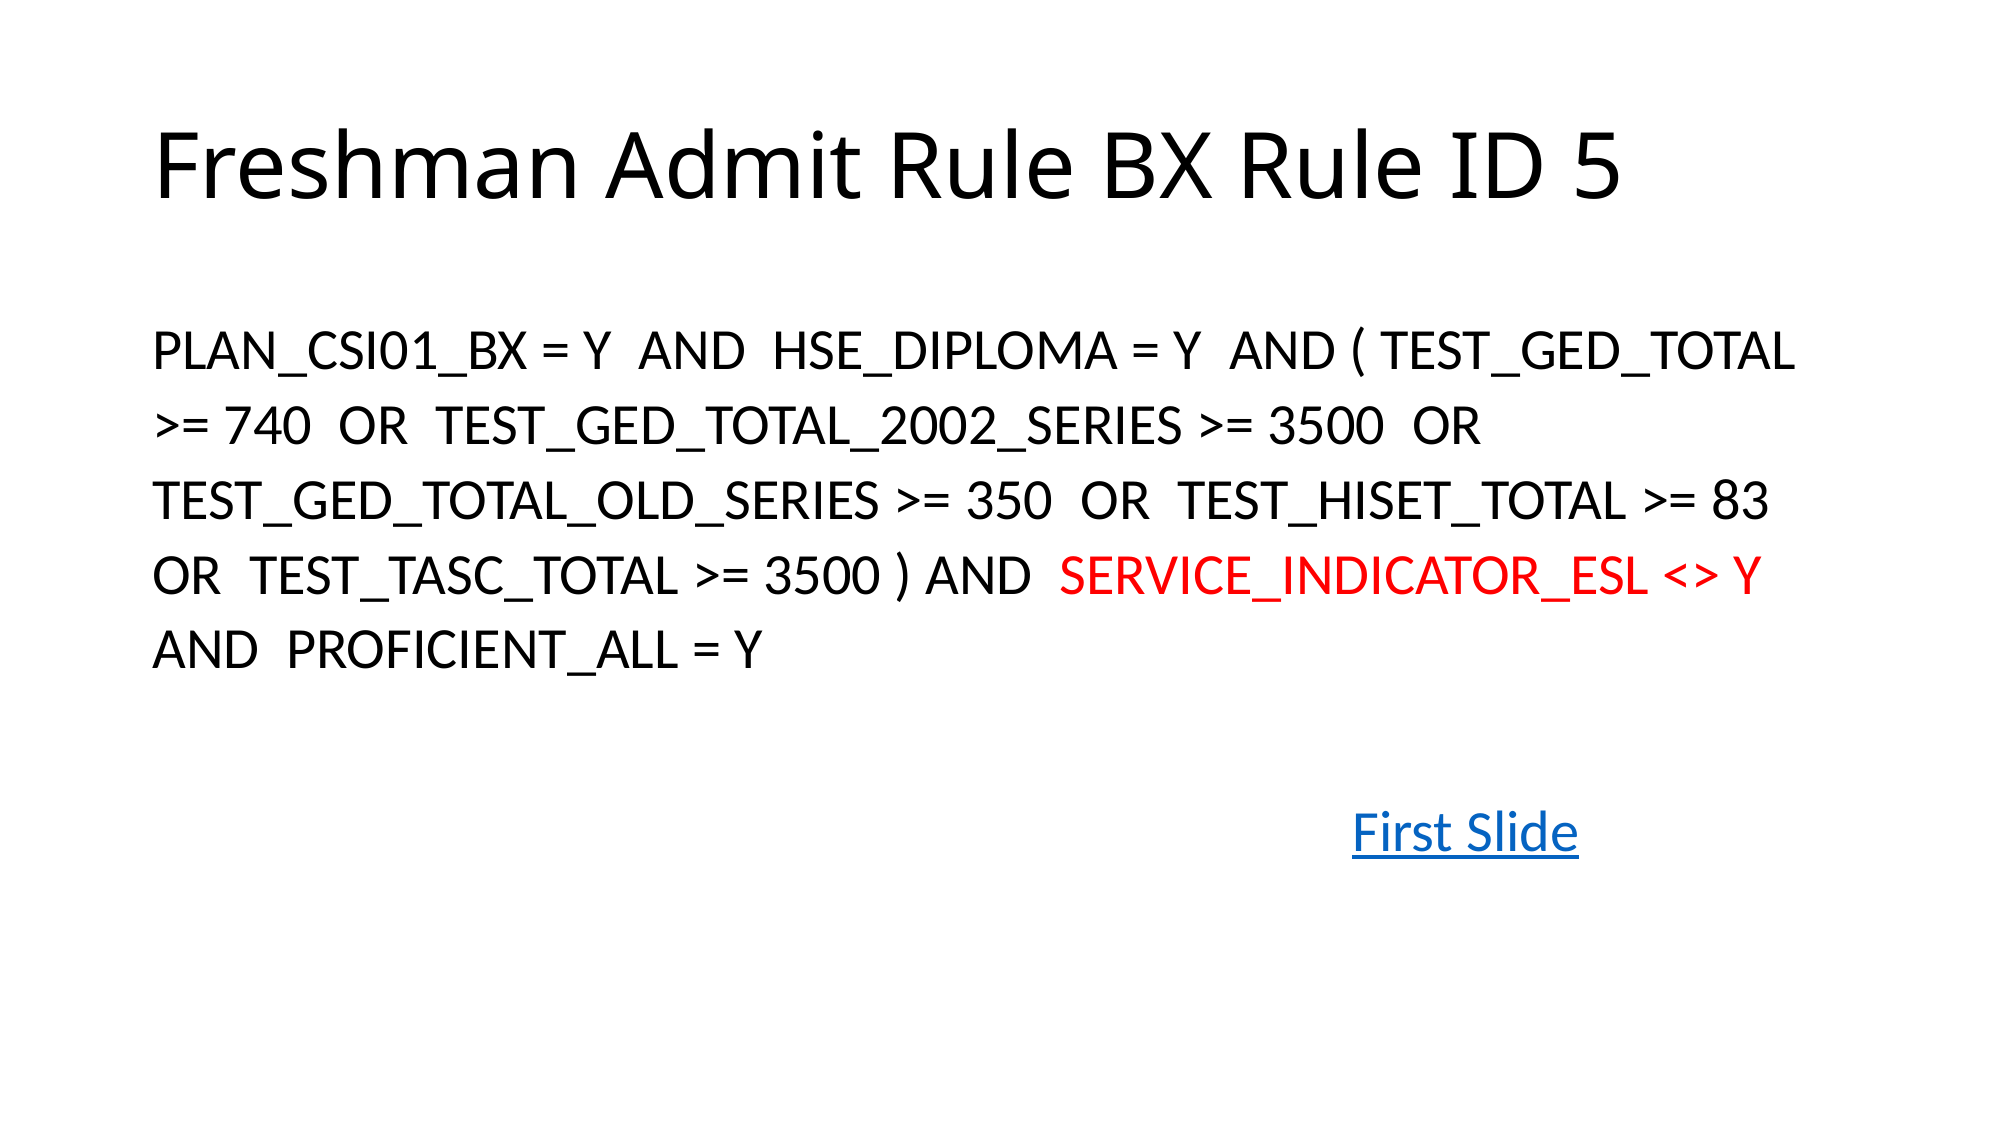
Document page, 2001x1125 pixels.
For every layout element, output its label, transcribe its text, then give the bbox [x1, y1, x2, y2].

list PLAN_CSI01_BX = Y AND HSE_DIPLOMA = Y AND ( TEST_GED_TOTAL >= 740 OR TEST_GED_TOTAL_2002_SERIES >= 3500 OR TEST_GED_TOTAL_OLD_SERIES >= 350 OR TEST_HISET_TOTAL >= 83 OR TEST_TASC_TOTAL >= 3500 ) AND SERVICE_INDICATOR_ESL <> Y AND PROFICIENT_ALL = Y First Slide [137, 299, 1863, 1014]
title Freshman Admit Rule BX Rule ID 5 [137, 59, 1863, 278]
